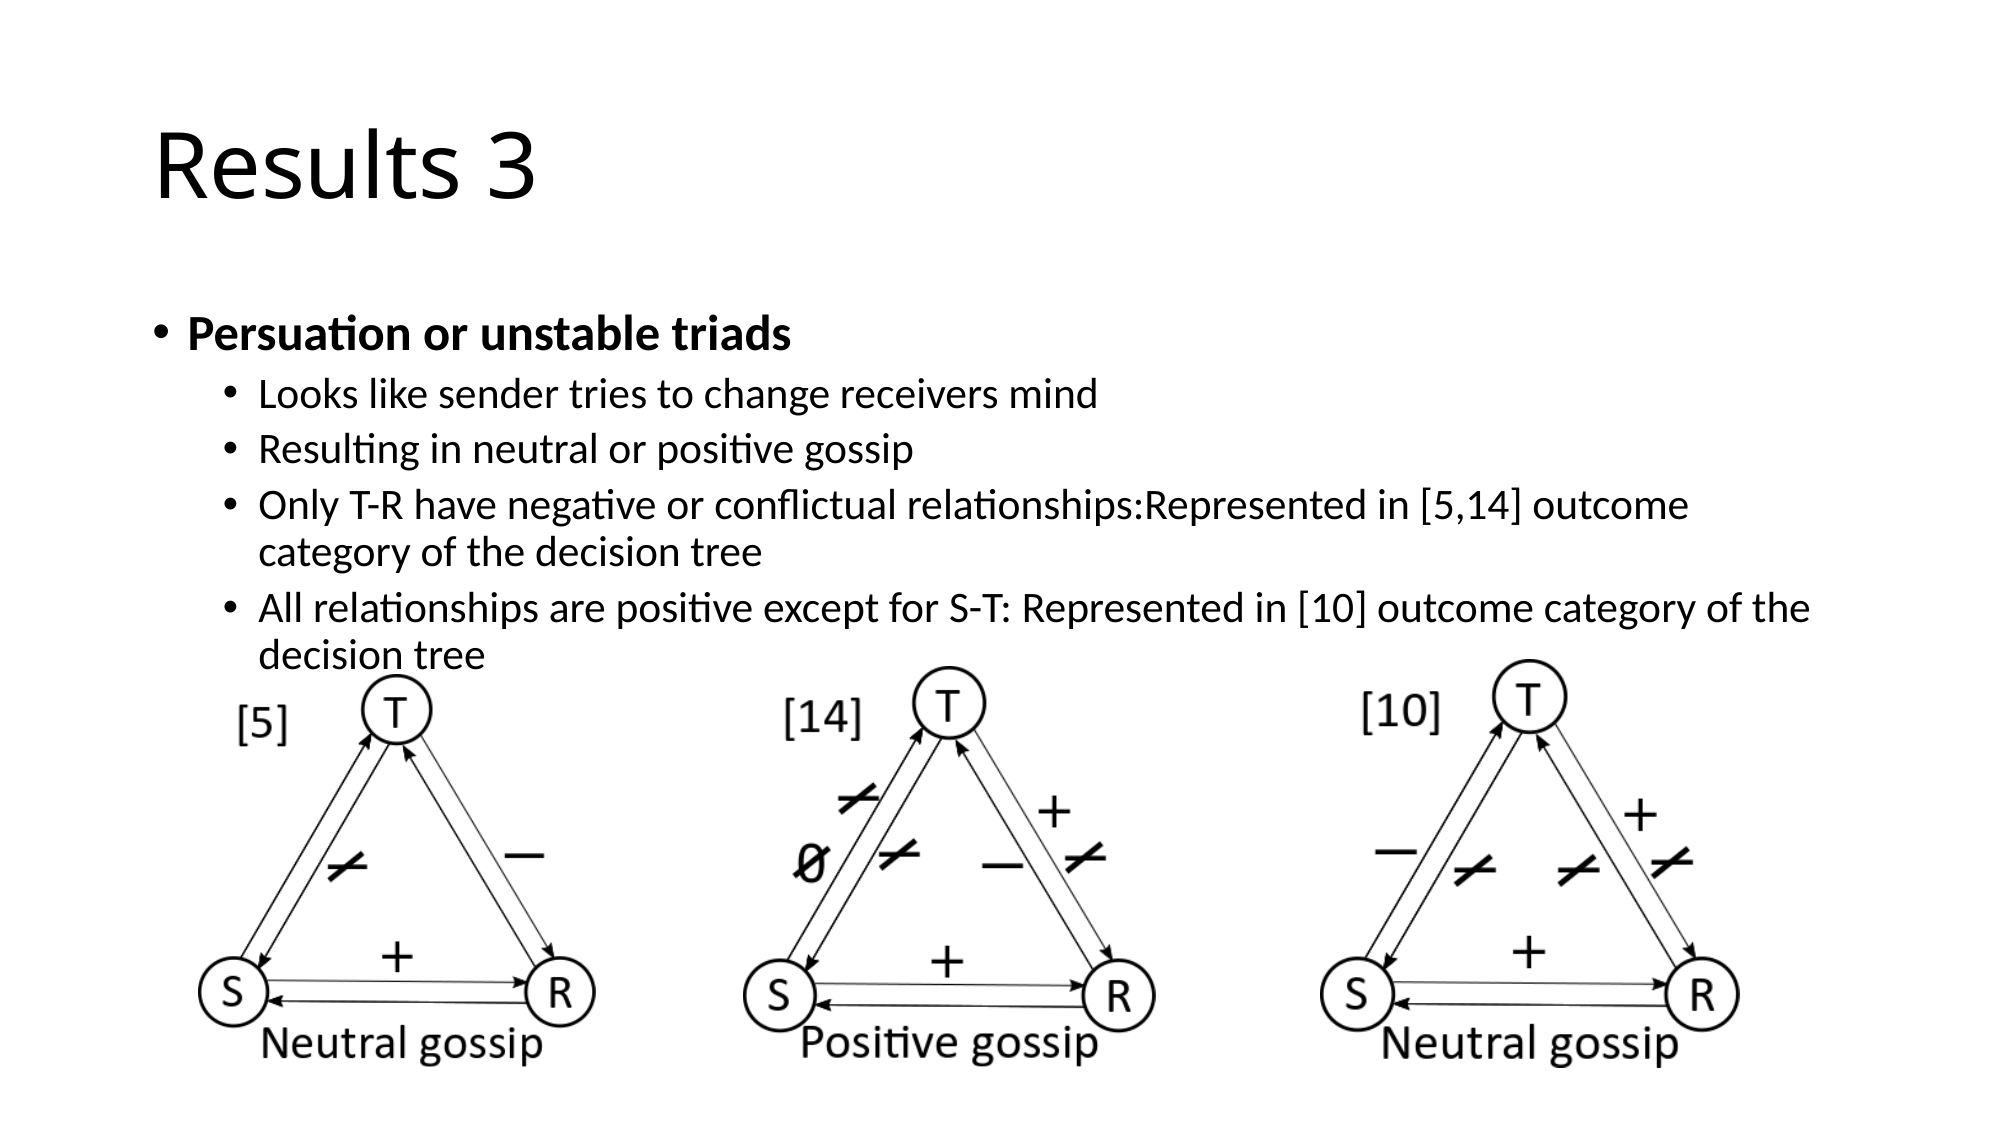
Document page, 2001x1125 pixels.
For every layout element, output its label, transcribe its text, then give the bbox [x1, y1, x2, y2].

title Results 3 [137, 59, 1863, 278]
picture [198, 674, 596, 1068]
list Persuation or unstable triads Looks like sender tries to change receivers mind Resulting in neutral or positive gossip Only T-R have negative or conflictual relationships:Represented in [5,14] outcome category of the decision tree All relationships are positive except for S-T: Represented in [10] outcome category of the decision tree [137, 299, 1863, 689]
picture [1320, 659, 1740, 1069]
picture [743, 666, 1156, 1069]
